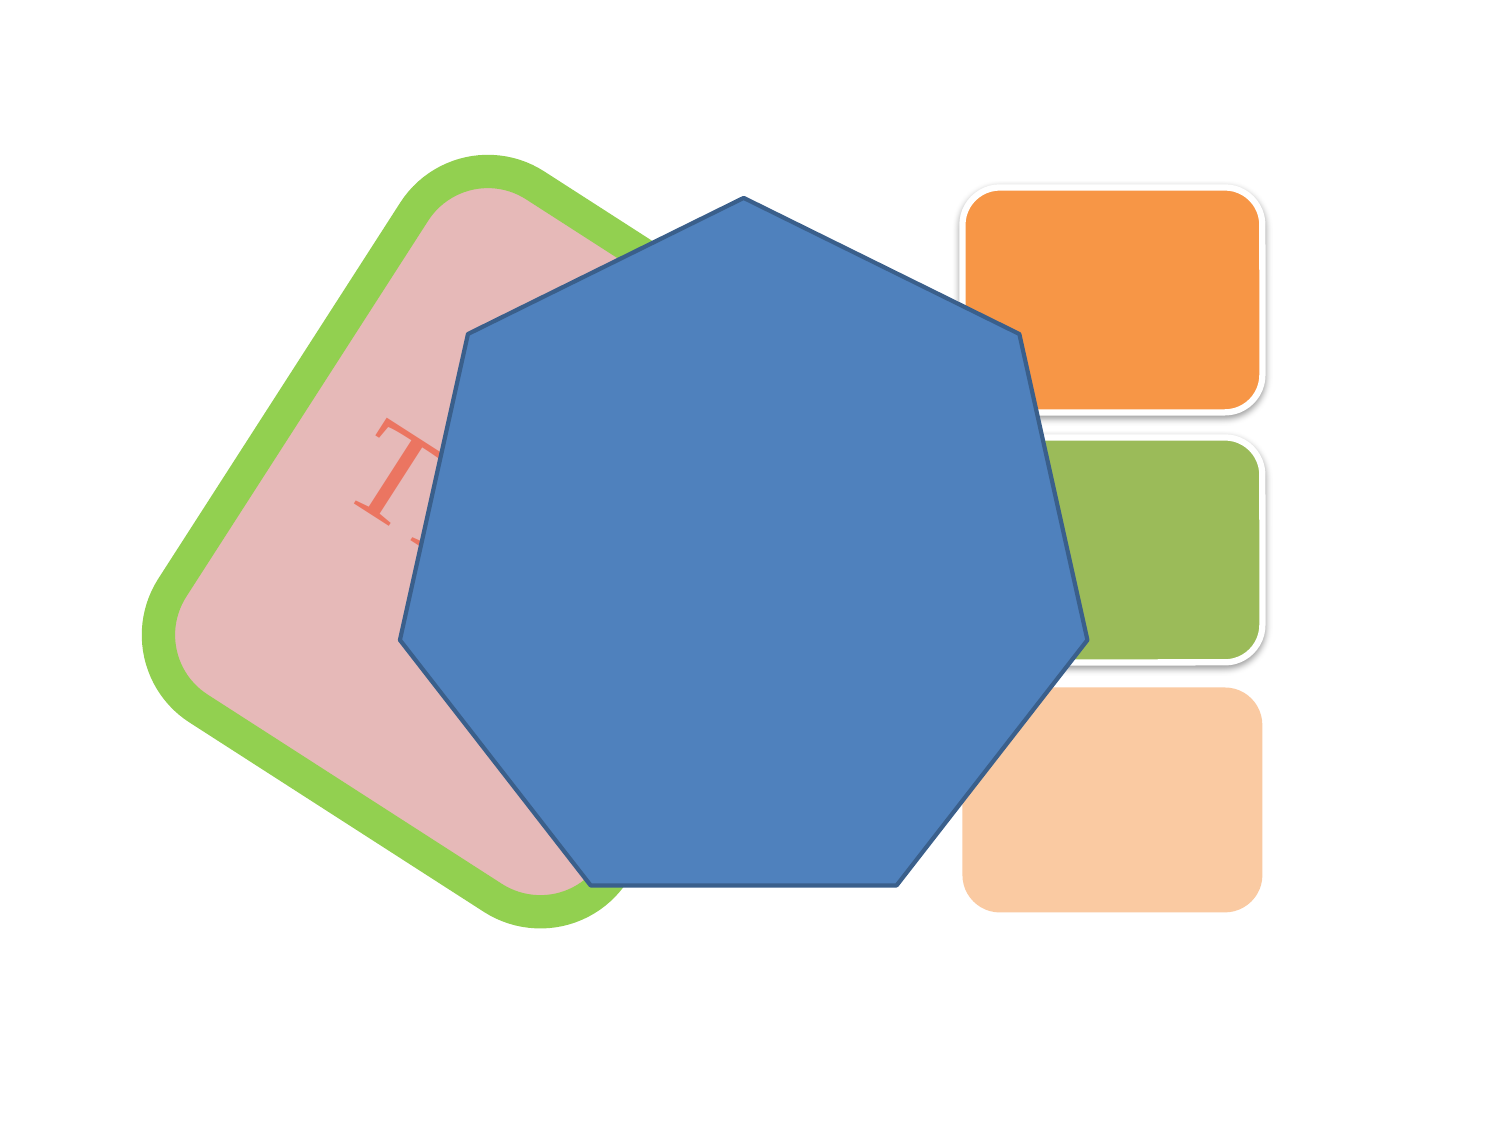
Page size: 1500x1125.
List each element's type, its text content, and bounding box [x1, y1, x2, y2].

text_box [1044, 434, 1266, 666]
text_box TEXT [156, 169, 637, 914]
text_box [959, 184, 1266, 416]
text_box [397, 196, 1090, 888]
text_box [962, 687, 1263, 913]
